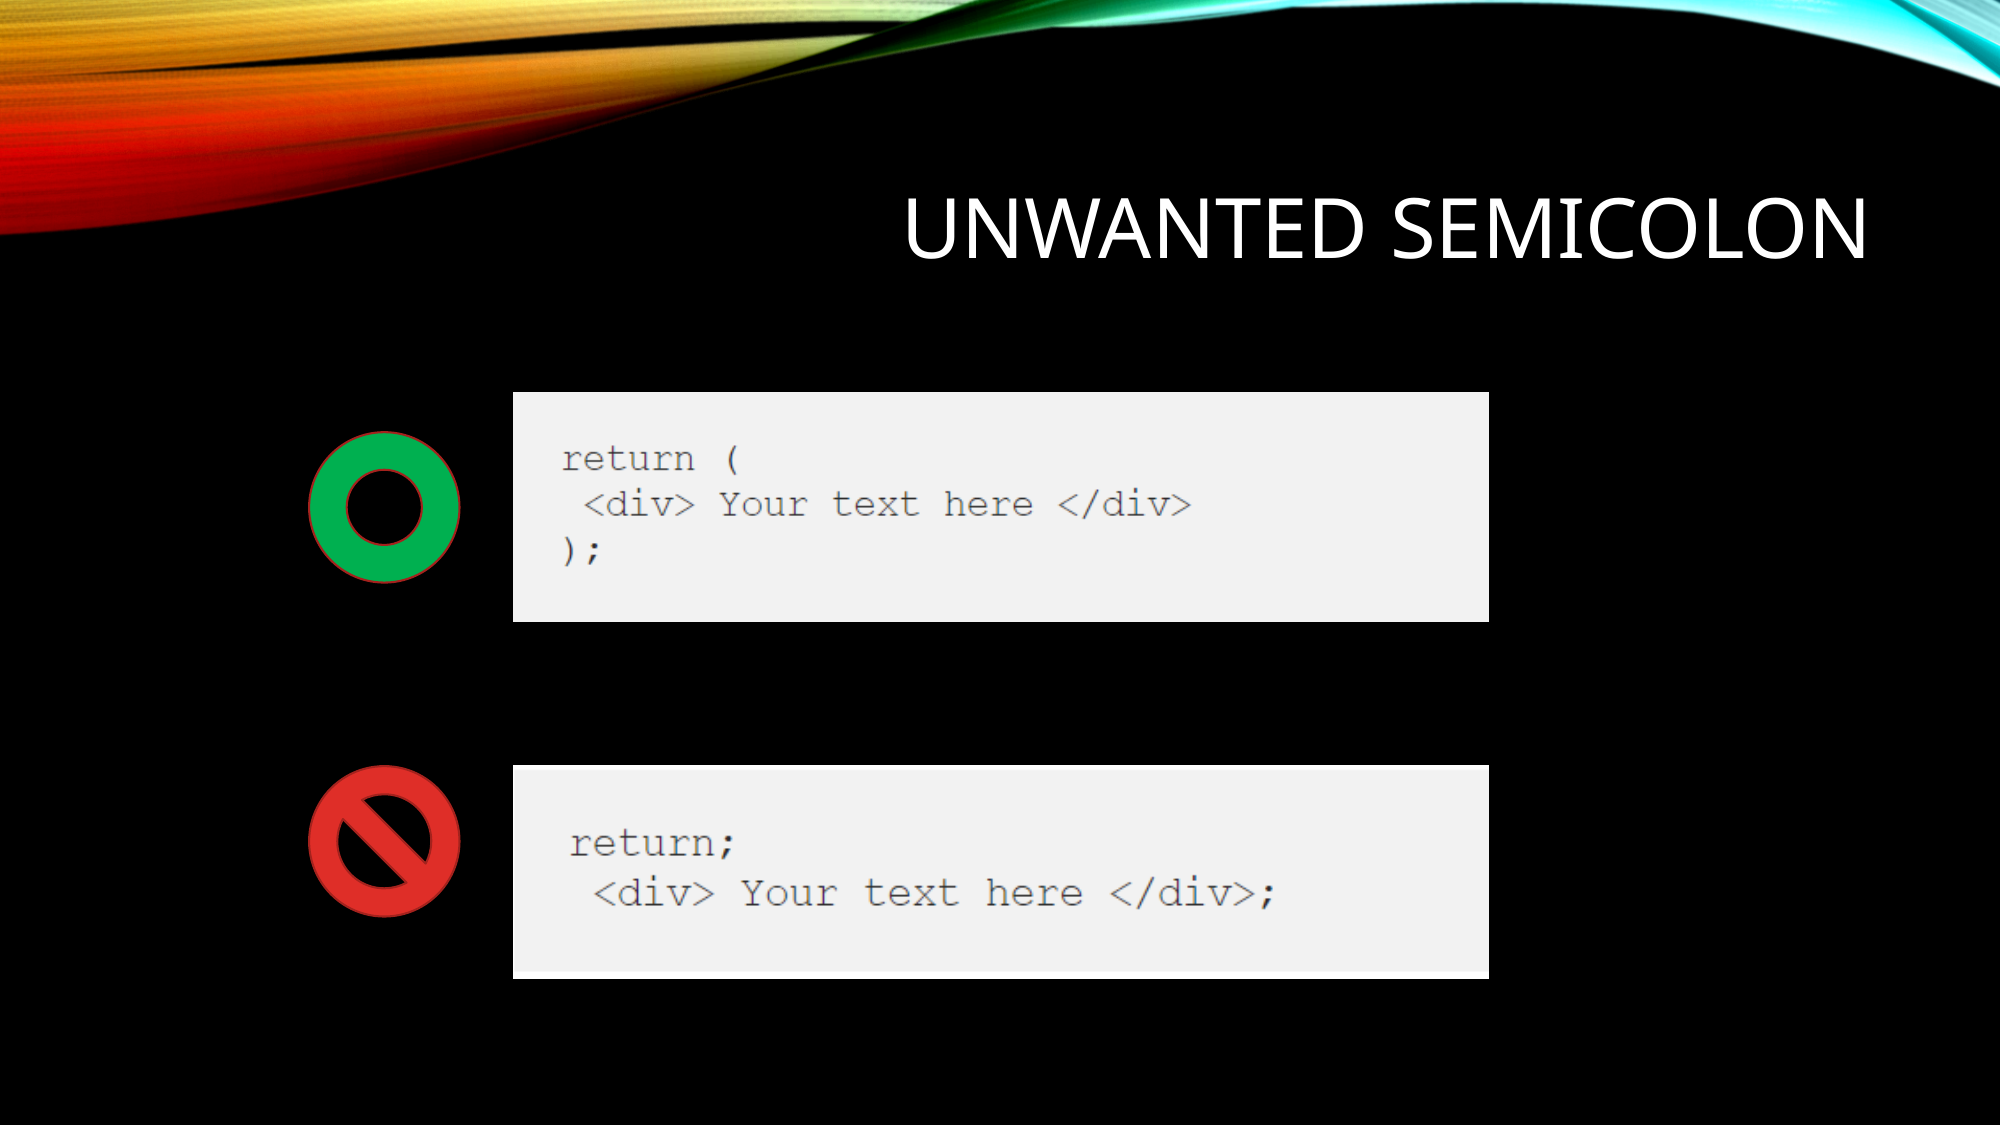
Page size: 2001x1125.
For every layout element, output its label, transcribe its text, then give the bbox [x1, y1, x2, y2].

picture [513, 392, 1489, 622]
picture [0, 0, 2000, 237]
text_box [308, 765, 461, 918]
title Unwanted Semicolon [474, 125, 1888, 338]
picture [513, 765, 1489, 980]
text_box [308, 431, 461, 584]
